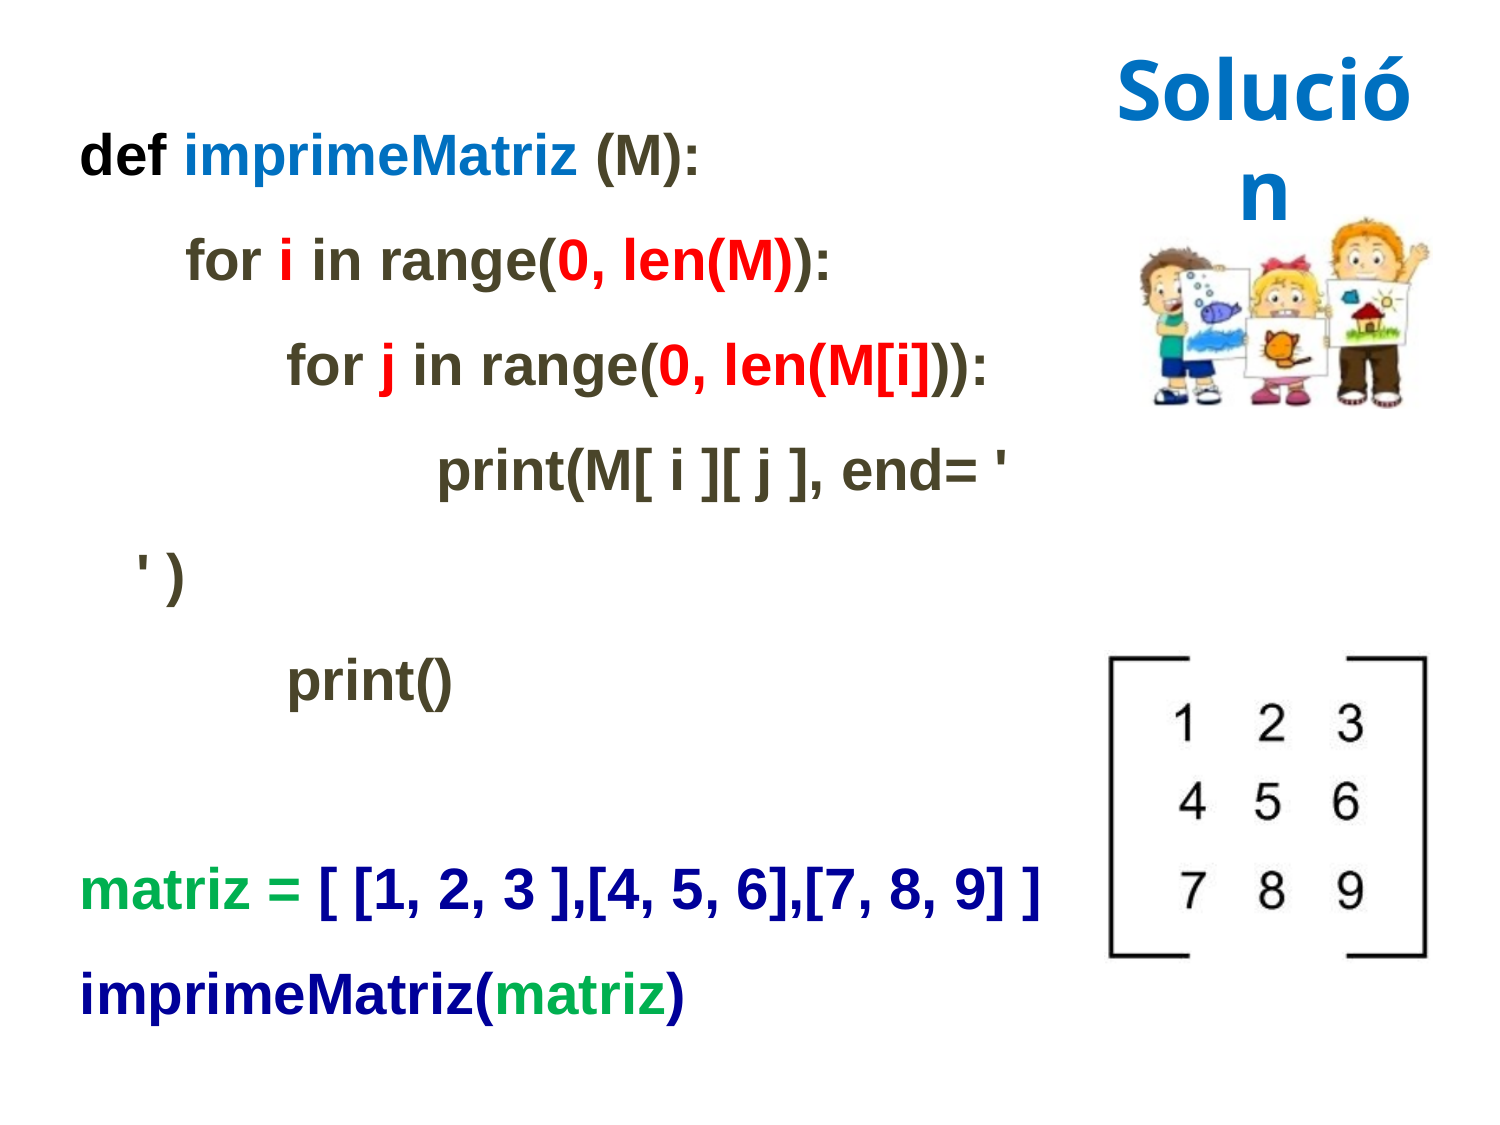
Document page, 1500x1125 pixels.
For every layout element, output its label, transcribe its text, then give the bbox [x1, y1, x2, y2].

text_box Solución [1080, 84, 1449, 191]
picture [1104, 649, 1435, 965]
picture [1139, 214, 1433, 410]
text_box def imprimeMatriz (M): for i in range(0, len(M)): for j in range(0, len(M[i])): print(M[ i ][ j ], end= ' ' ) print() matriz = [ [1, 2, 3 ],[4, 5, 6],[7, 8, 9] ] imprimeMatriz(matriz) [64, 74, 1069, 978]
